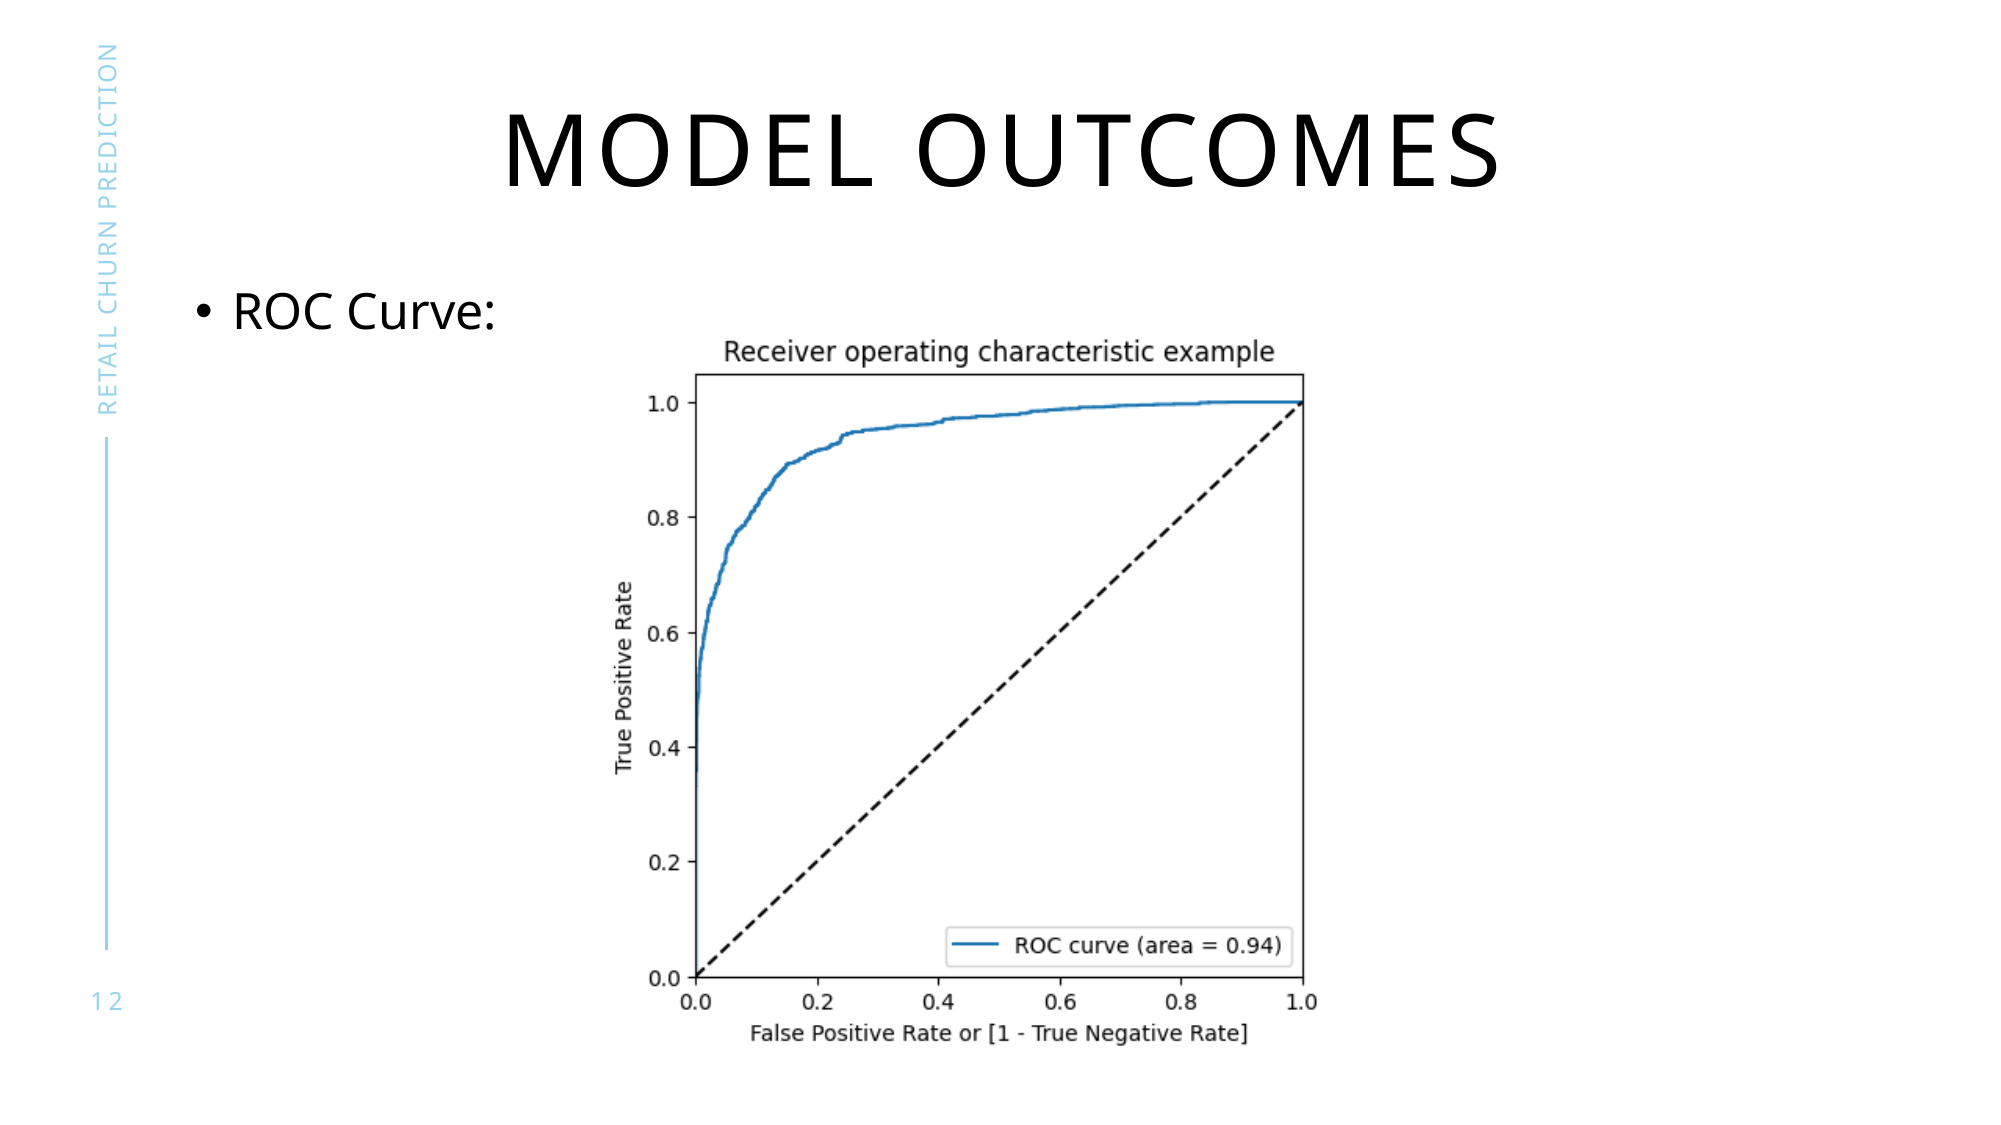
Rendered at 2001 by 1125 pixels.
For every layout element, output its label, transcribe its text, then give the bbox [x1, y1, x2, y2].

footer Retail churn prediction [89, 16, 124, 417]
picture [600, 324, 1334, 1060]
list ROC Curve: [195, 286, 1808, 1001]
title Model Outcomes [195, 99, 1808, 250]
slide_number 12 [68, 987, 144, 1018]
